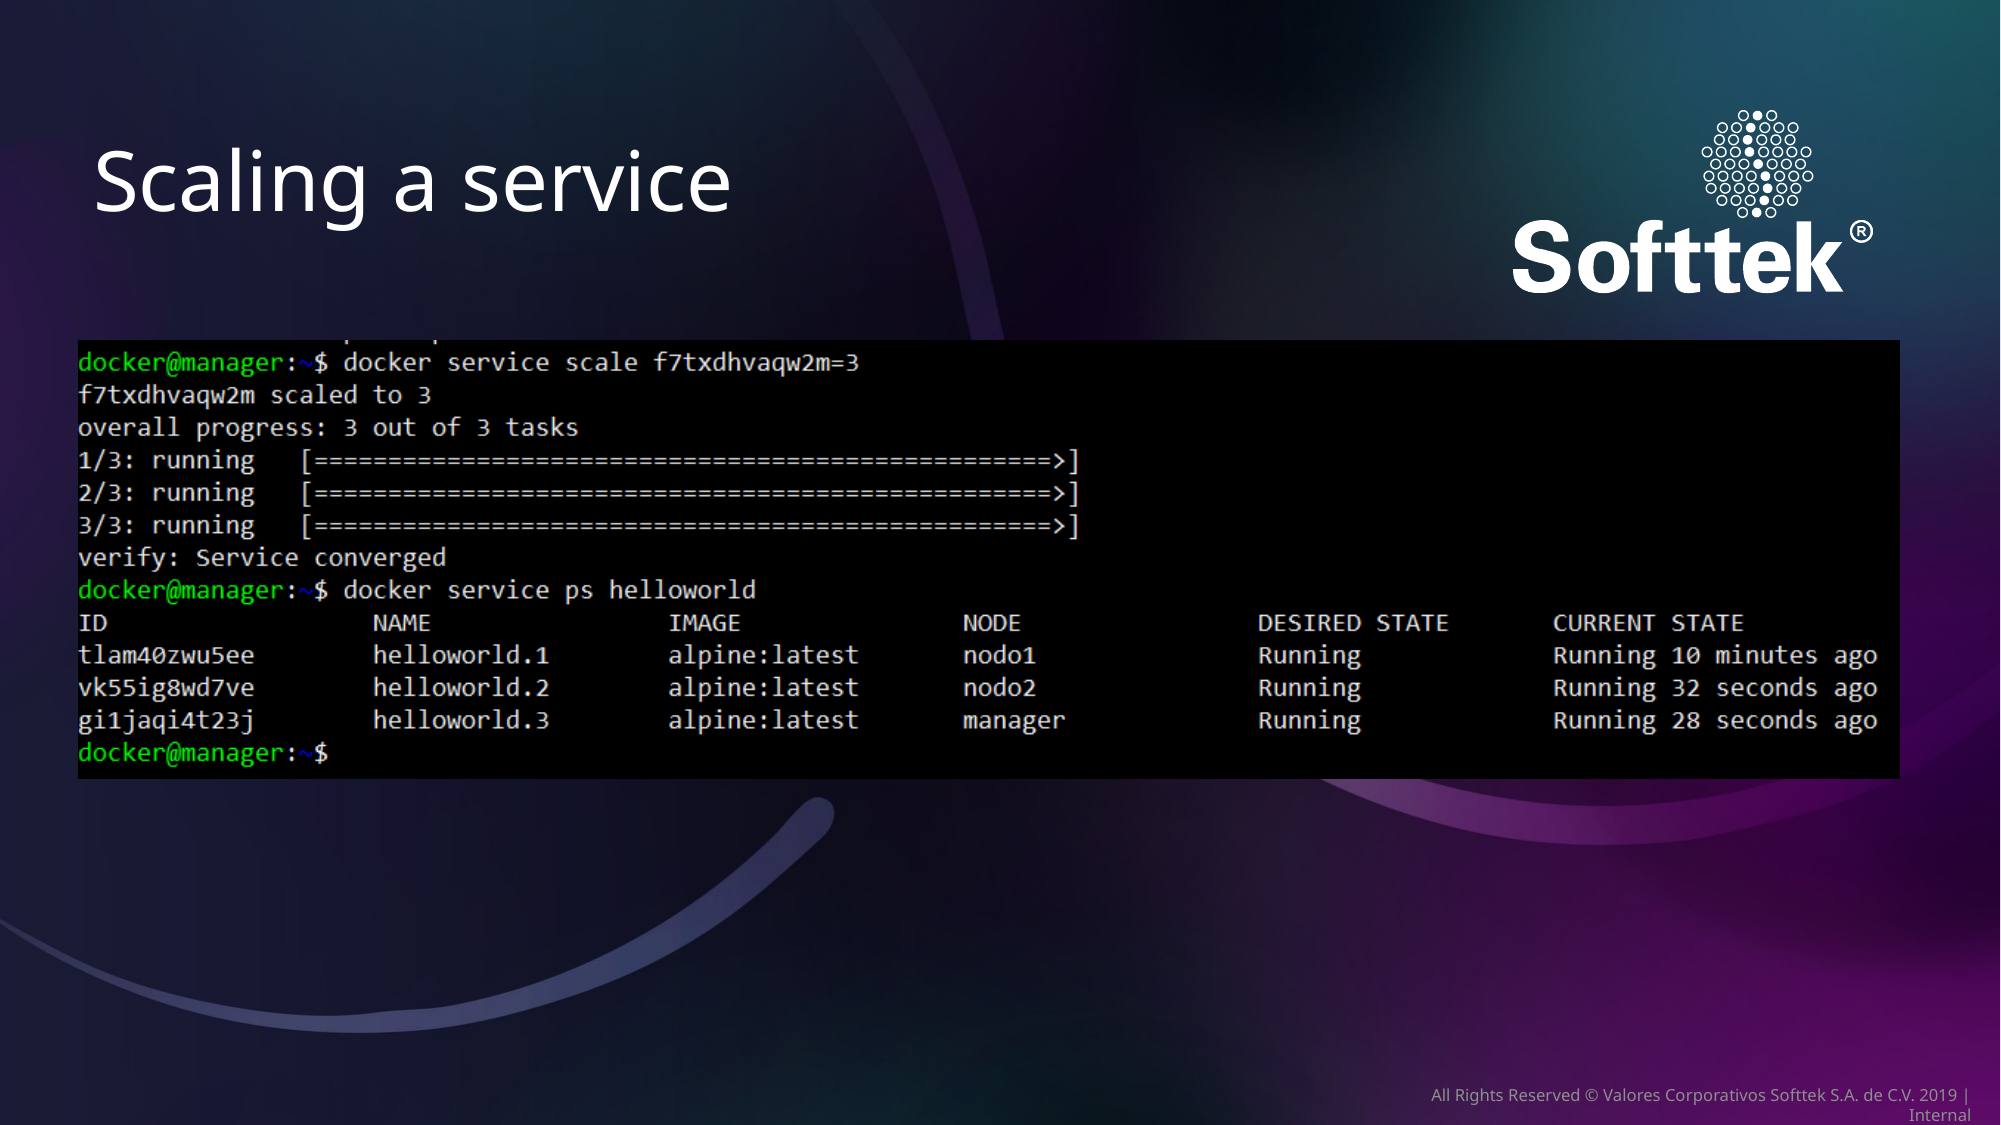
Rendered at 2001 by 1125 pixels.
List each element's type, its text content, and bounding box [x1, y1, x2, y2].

picture [0, 0, 2001, 1125]
title Scaling a service [78, 96, 1479, 237]
